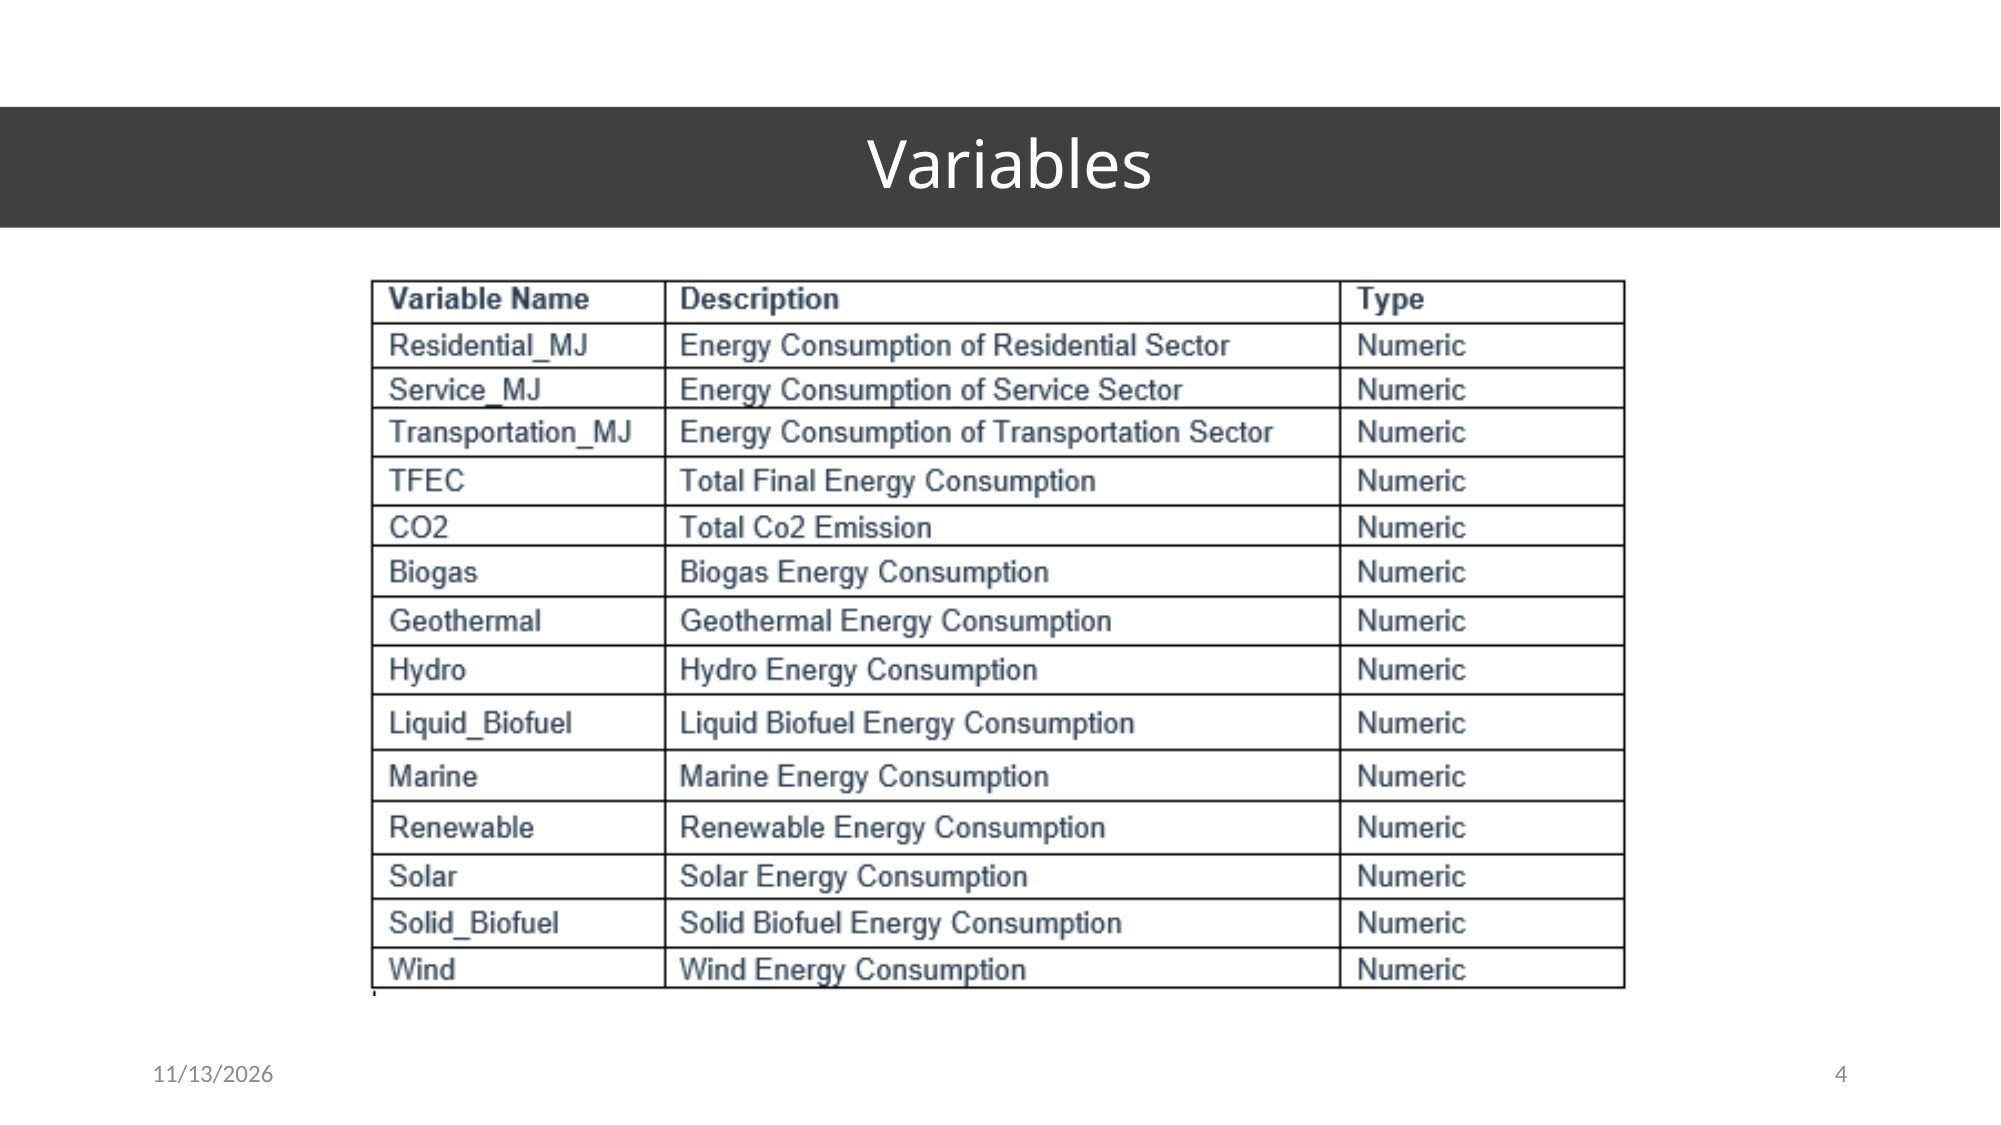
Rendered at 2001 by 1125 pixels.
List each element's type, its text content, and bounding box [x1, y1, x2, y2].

picture [365, 274, 1635, 996]
title Variables [91, 105, 1931, 228]
text_box [0, 106, 2000, 229]
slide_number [137, 1042, 588, 1103]
slide_number 4 [1412, 1042, 1863, 1103]
